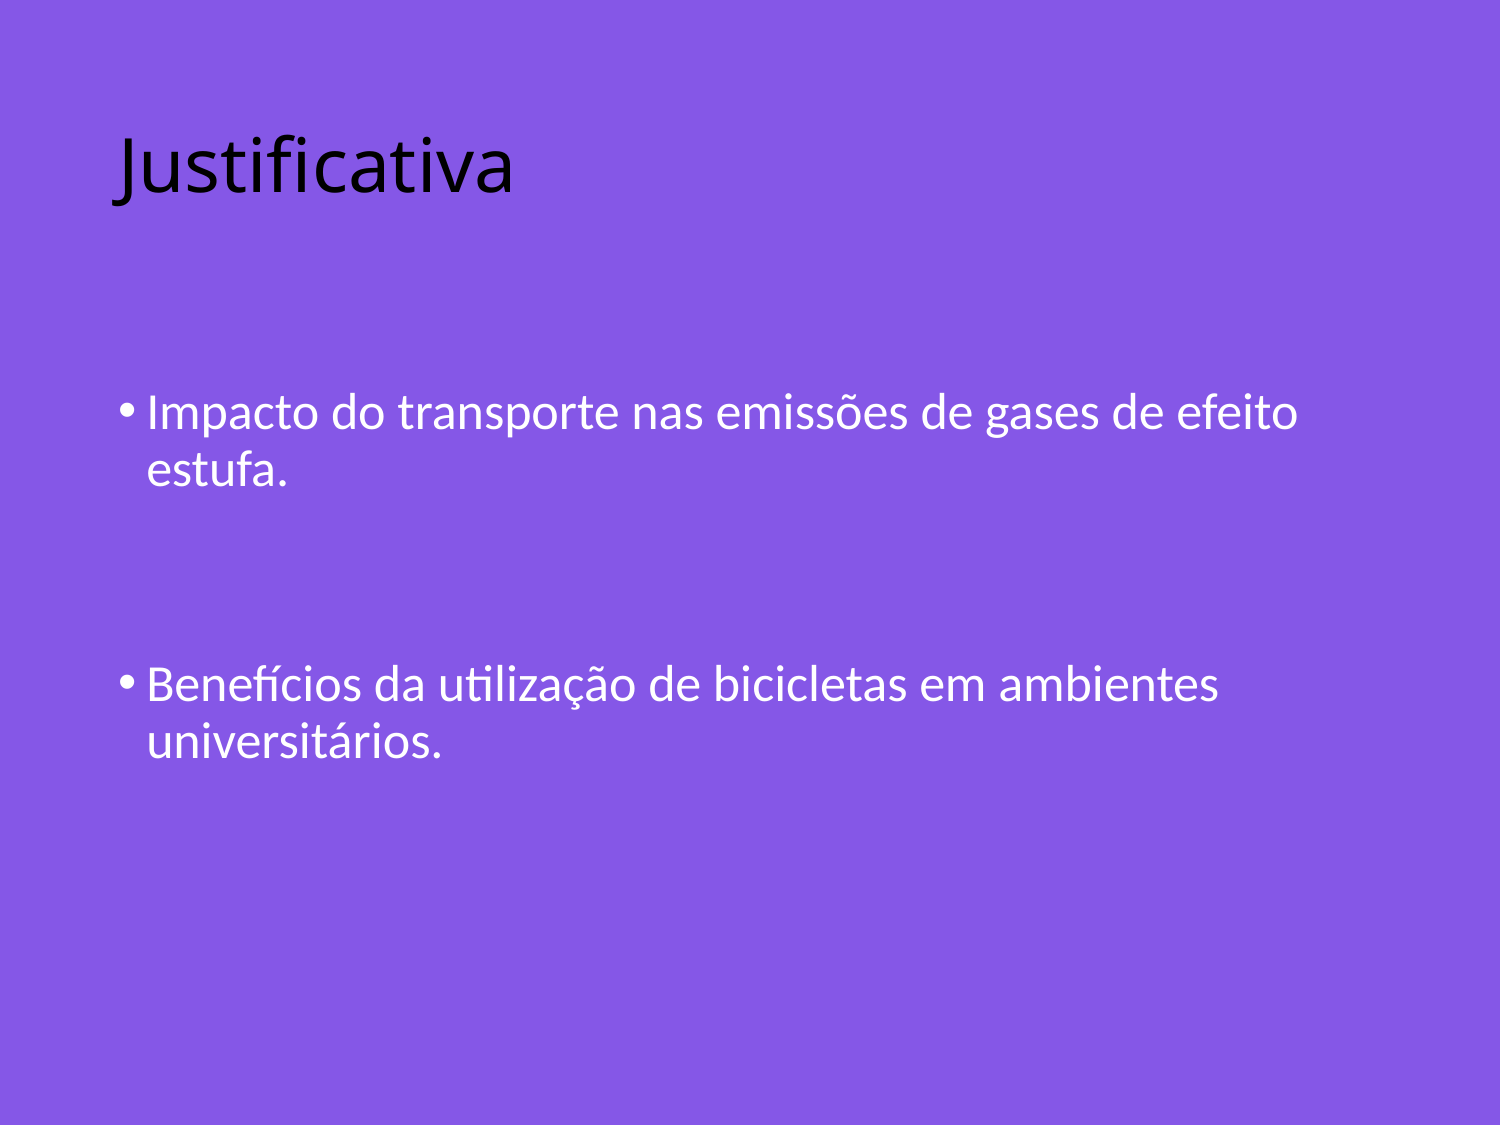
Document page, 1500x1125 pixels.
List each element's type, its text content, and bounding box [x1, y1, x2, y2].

title Justificativa [103, 59, 1397, 278]
list Impacto do transporte nas emissões de gases de efeito estufa. Benefícios da utilização de bicicletas em ambientes universitários. [103, 299, 1397, 1014]
